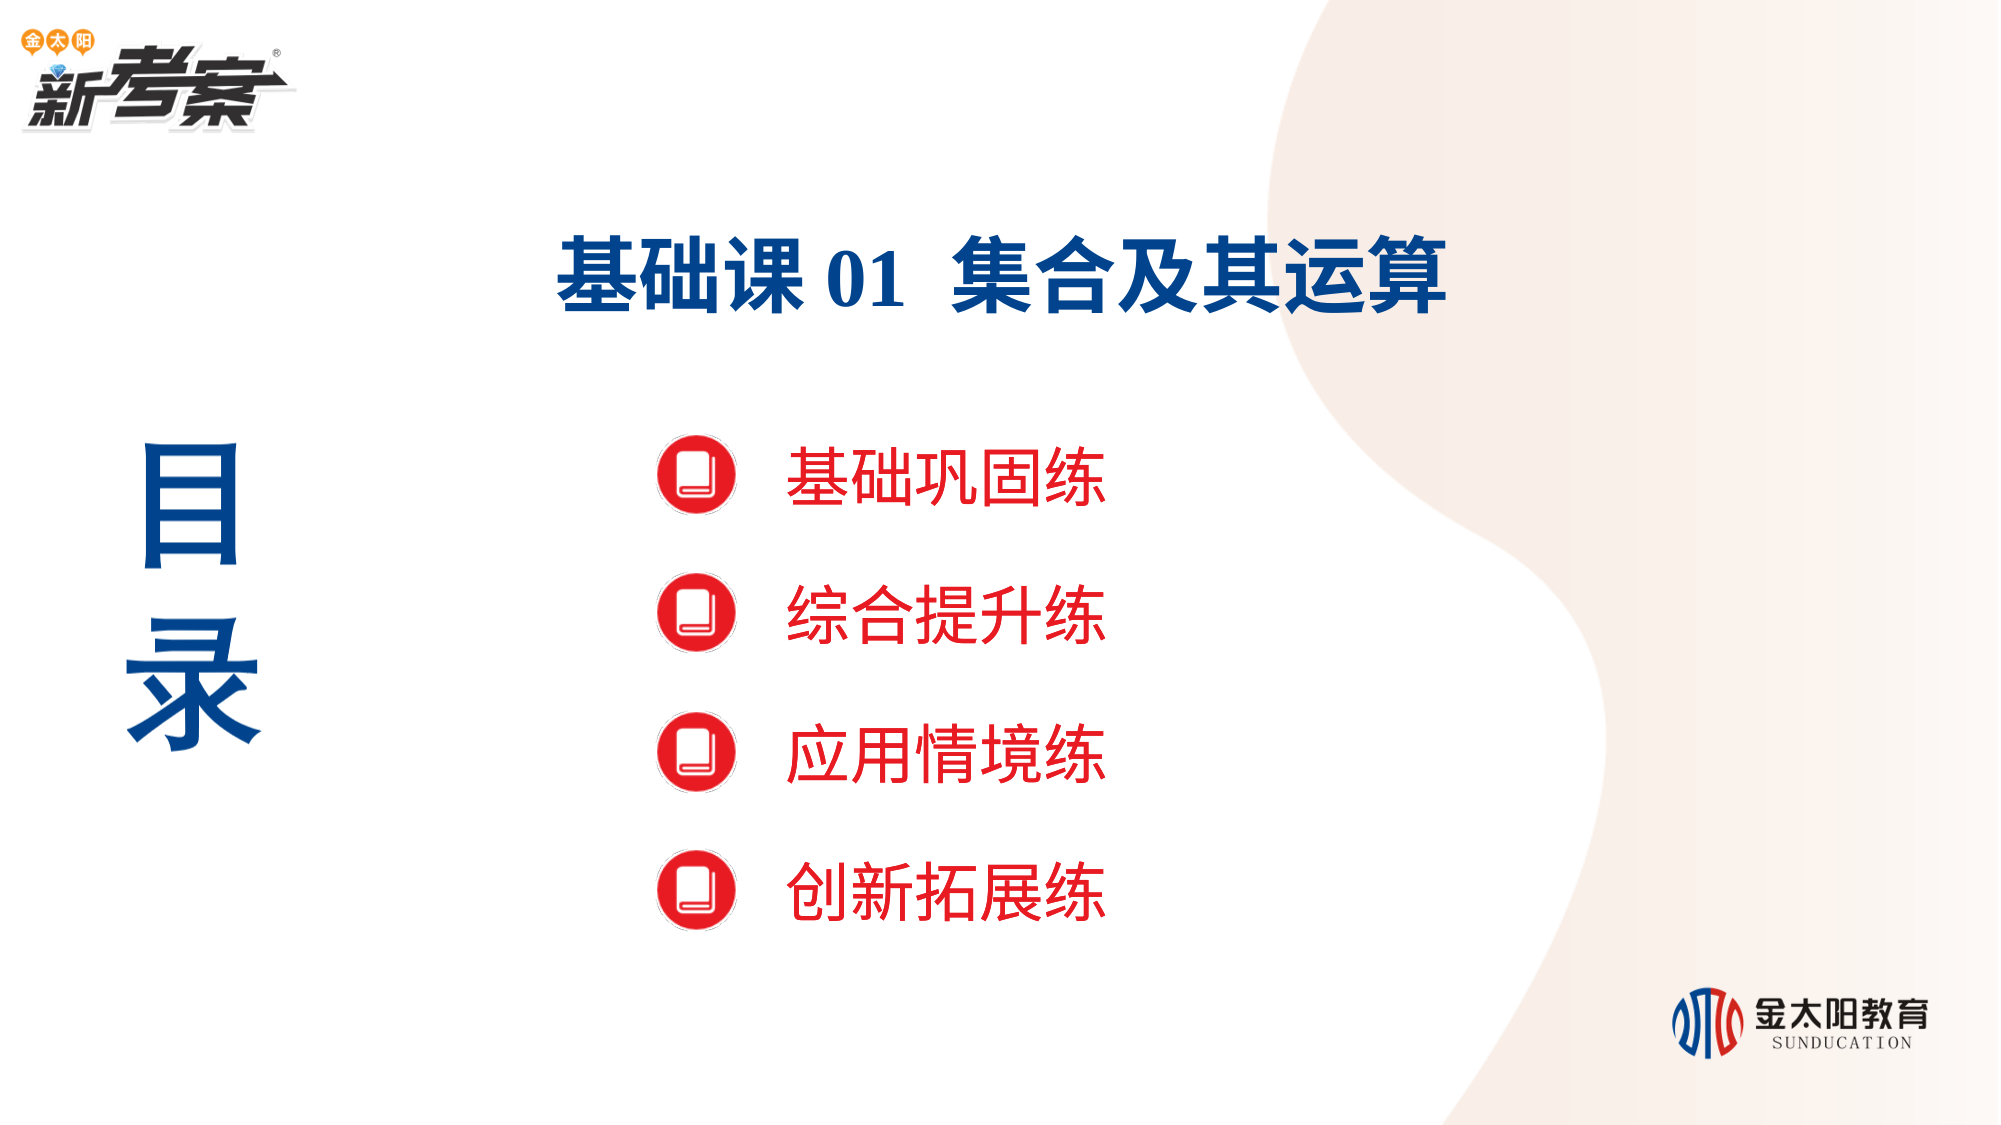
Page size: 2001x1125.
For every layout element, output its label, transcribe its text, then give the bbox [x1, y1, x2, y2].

text_box 基础课01 集合及其运算 [101, 176, 1904, 366]
picture [0, 0, 2000, 1125]
text_box 基础巩固练 [761, 428, 1182, 521]
text_box 综合提升练 [761, 566, 1182, 659]
text_box 应用情境练 [761, 706, 1182, 798]
text_box 创新拓展练 [761, 844, 1182, 936]
